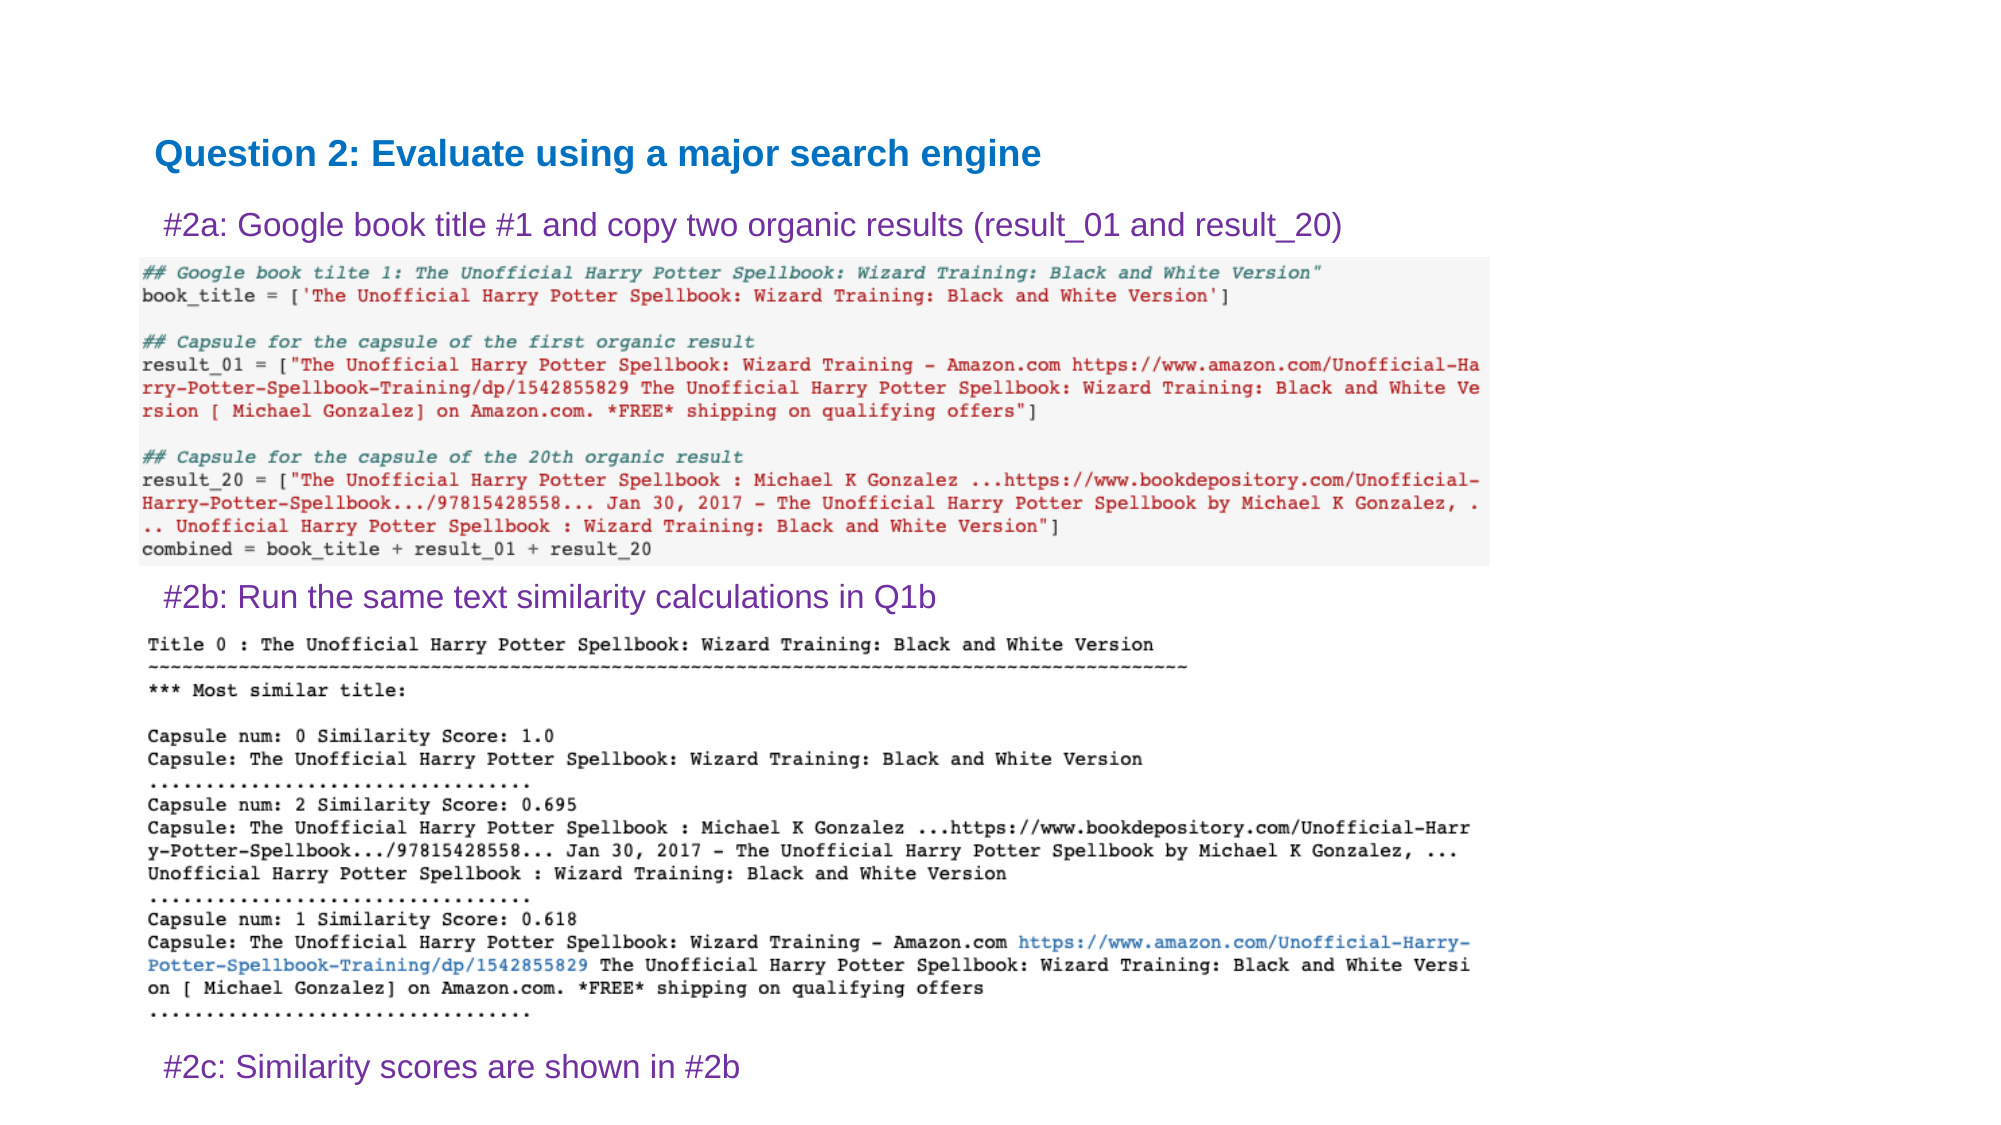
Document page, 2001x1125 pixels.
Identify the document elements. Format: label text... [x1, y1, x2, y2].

text_box #2c: Similarity scores are shown in #2b [139, 1038, 1512, 1093]
picture [139, 629, 1490, 1029]
text_box Question 2: Evaluate using a major search engine [139, 121, 1936, 182]
picture [139, 257, 1490, 566]
text_box #2b: Run the same text similarity calculations in Q1b [139, 567, 1490, 623]
text_box #2a: Google book title #1 and copy two organic results (result_01 and result_20) [139, 196, 1447, 251]
